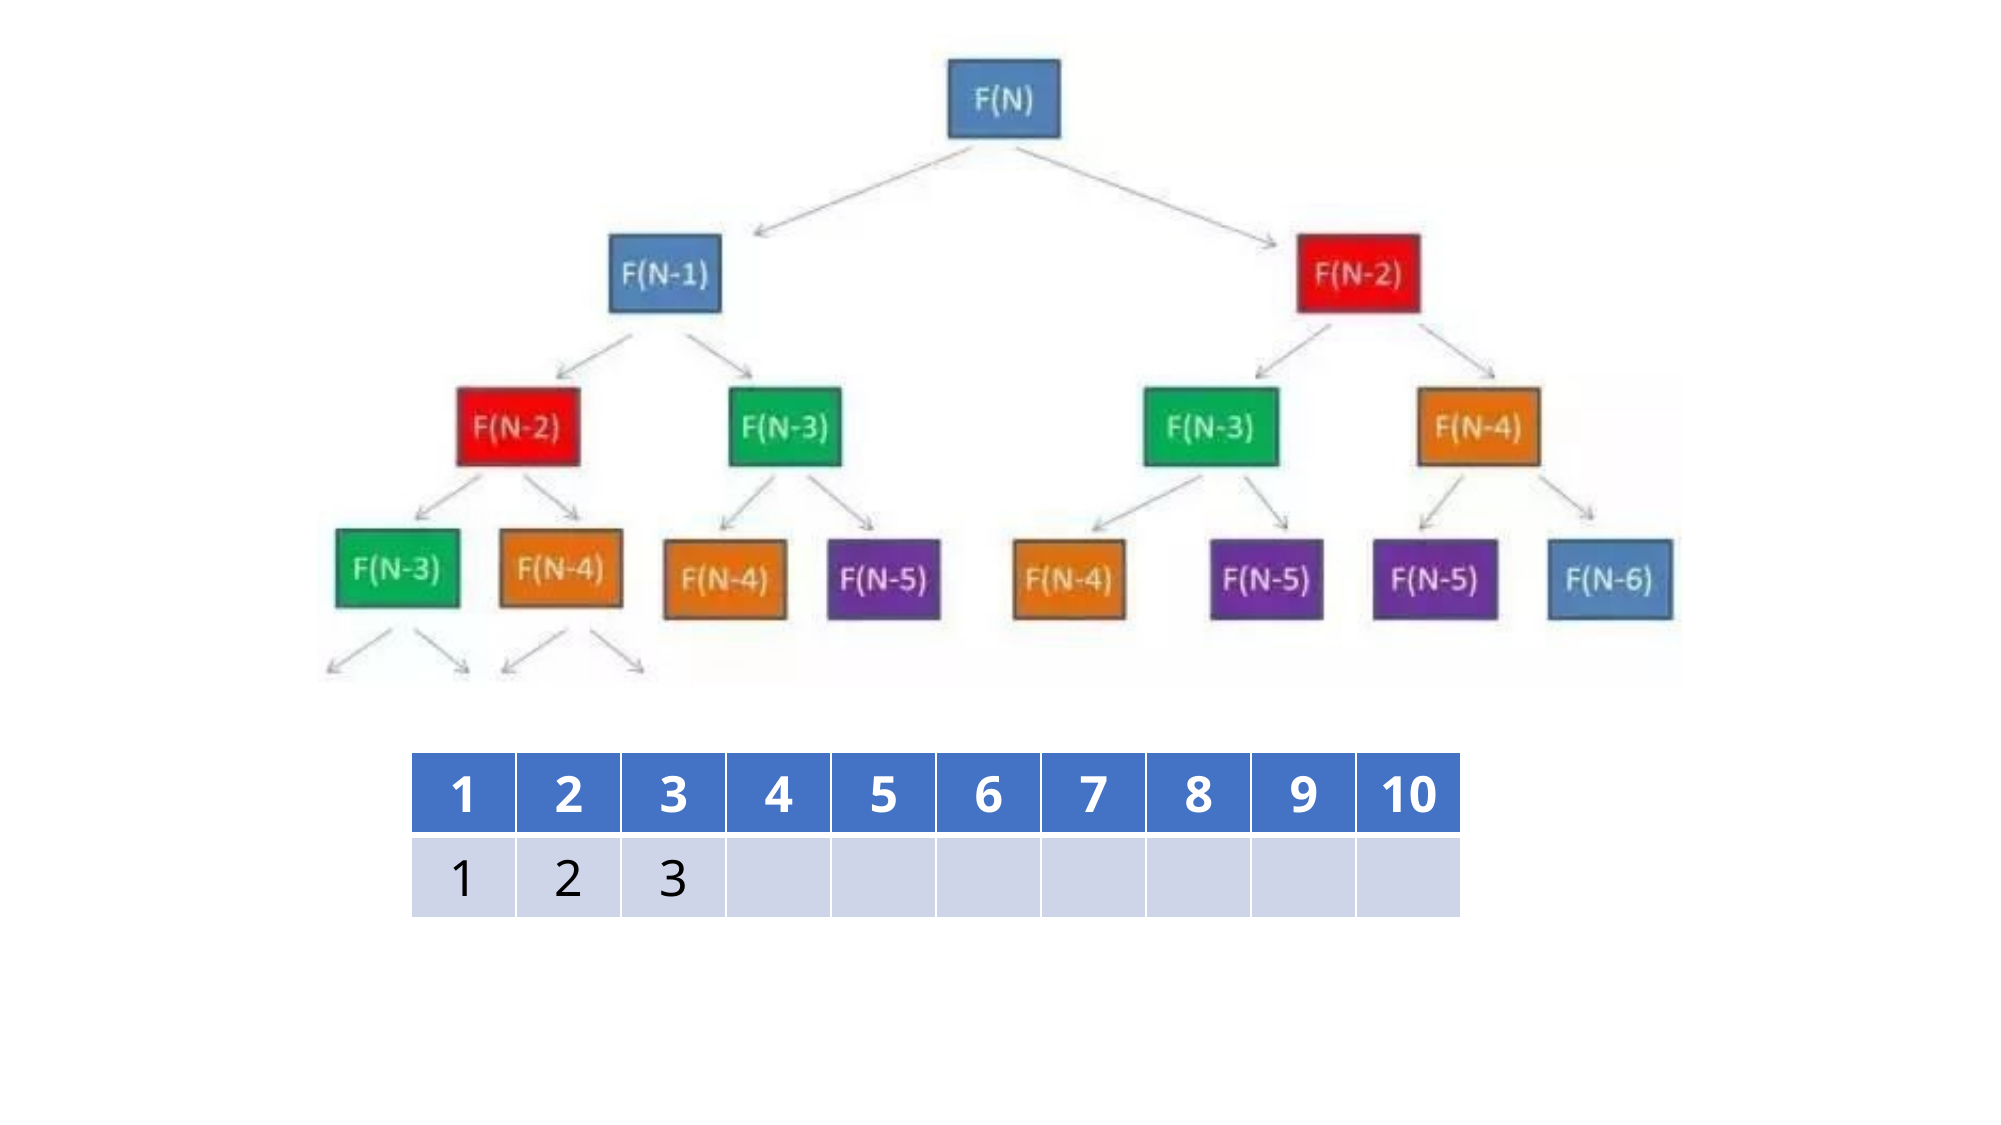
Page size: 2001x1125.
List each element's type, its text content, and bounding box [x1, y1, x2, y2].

table_cell 2 [517, 838, 620, 917]
table_cell [1042, 838, 1145, 917]
table_header 4 [727, 753, 830, 832]
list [317, 34, 1683, 688]
table_cell [727, 838, 830, 917]
table_cell [832, 838, 935, 917]
table_cell 3 [622, 838, 725, 917]
table_header 2 [517, 753, 620, 832]
table_cell 1 [412, 838, 515, 917]
table_header 9 [1252, 753, 1355, 832]
table_cell [937, 838, 1040, 917]
table_header 6 [937, 753, 1040, 832]
table_header 1 [412, 753, 515, 832]
table_cell [1252, 838, 1355, 917]
table_header 8 [1147, 753, 1250, 832]
table_header 7 [1042, 753, 1145, 832]
table_header 5 [832, 753, 935, 832]
table_header 10 [1357, 753, 1460, 832]
table_cell [1147, 838, 1250, 917]
table_header 3 [622, 753, 725, 832]
table_cell [1357, 838, 1460, 917]
